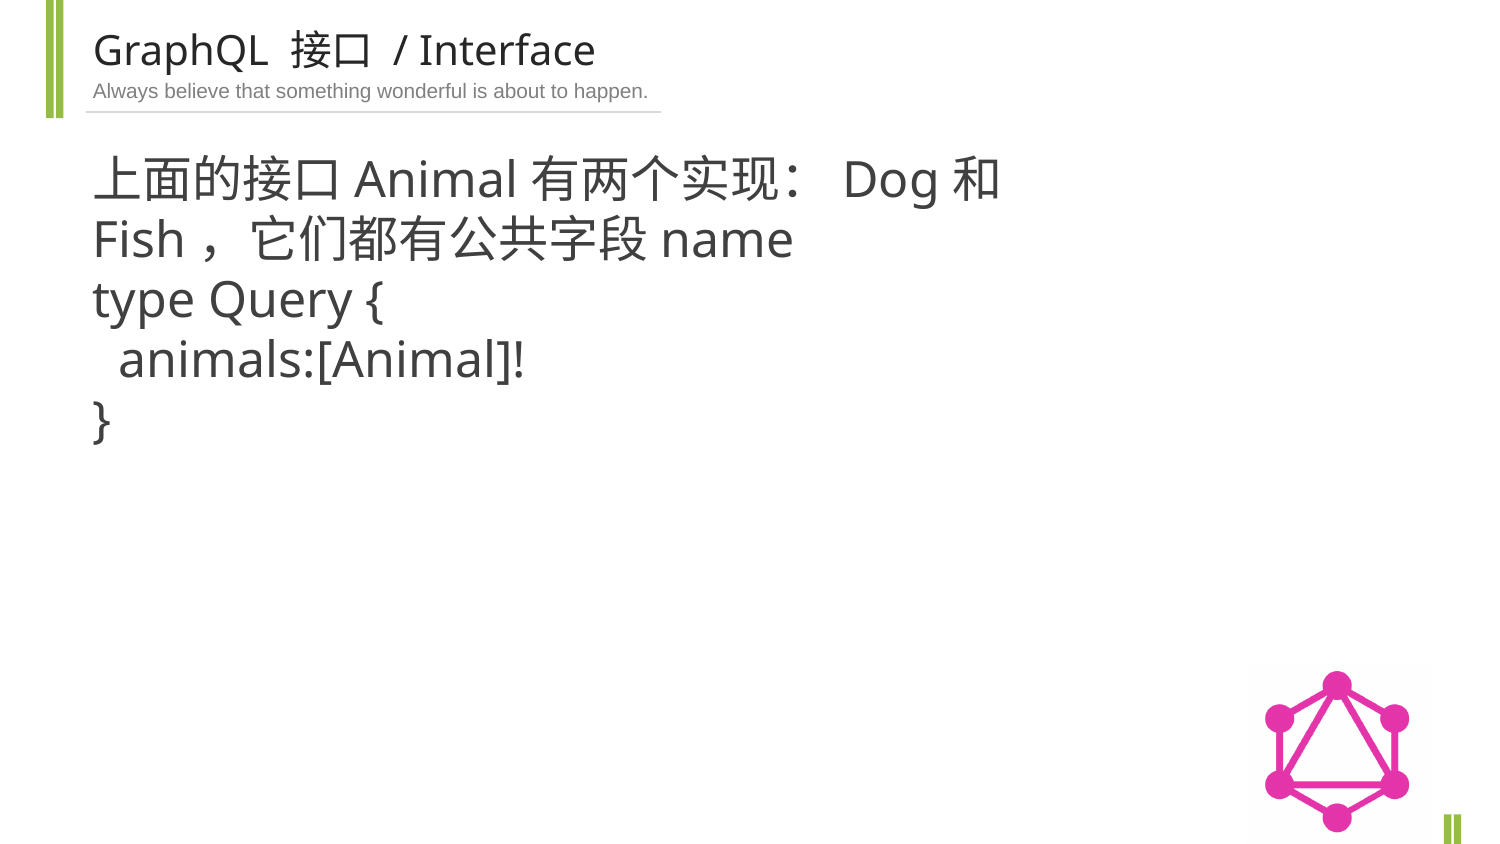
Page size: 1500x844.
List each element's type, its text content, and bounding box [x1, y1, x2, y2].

text_box 上面的接口Animal有两个实现：Dog和Fish，它们都有公共字段name type Query { animals:[Animal]! } [78, 139, 1183, 455]
picture [1244, 658, 1430, 844]
text_box Always believe that something wonderful is about to happen. [78, 70, 714, 111]
text_box GraphQL 接口 / Interface [78, 15, 714, 70]
